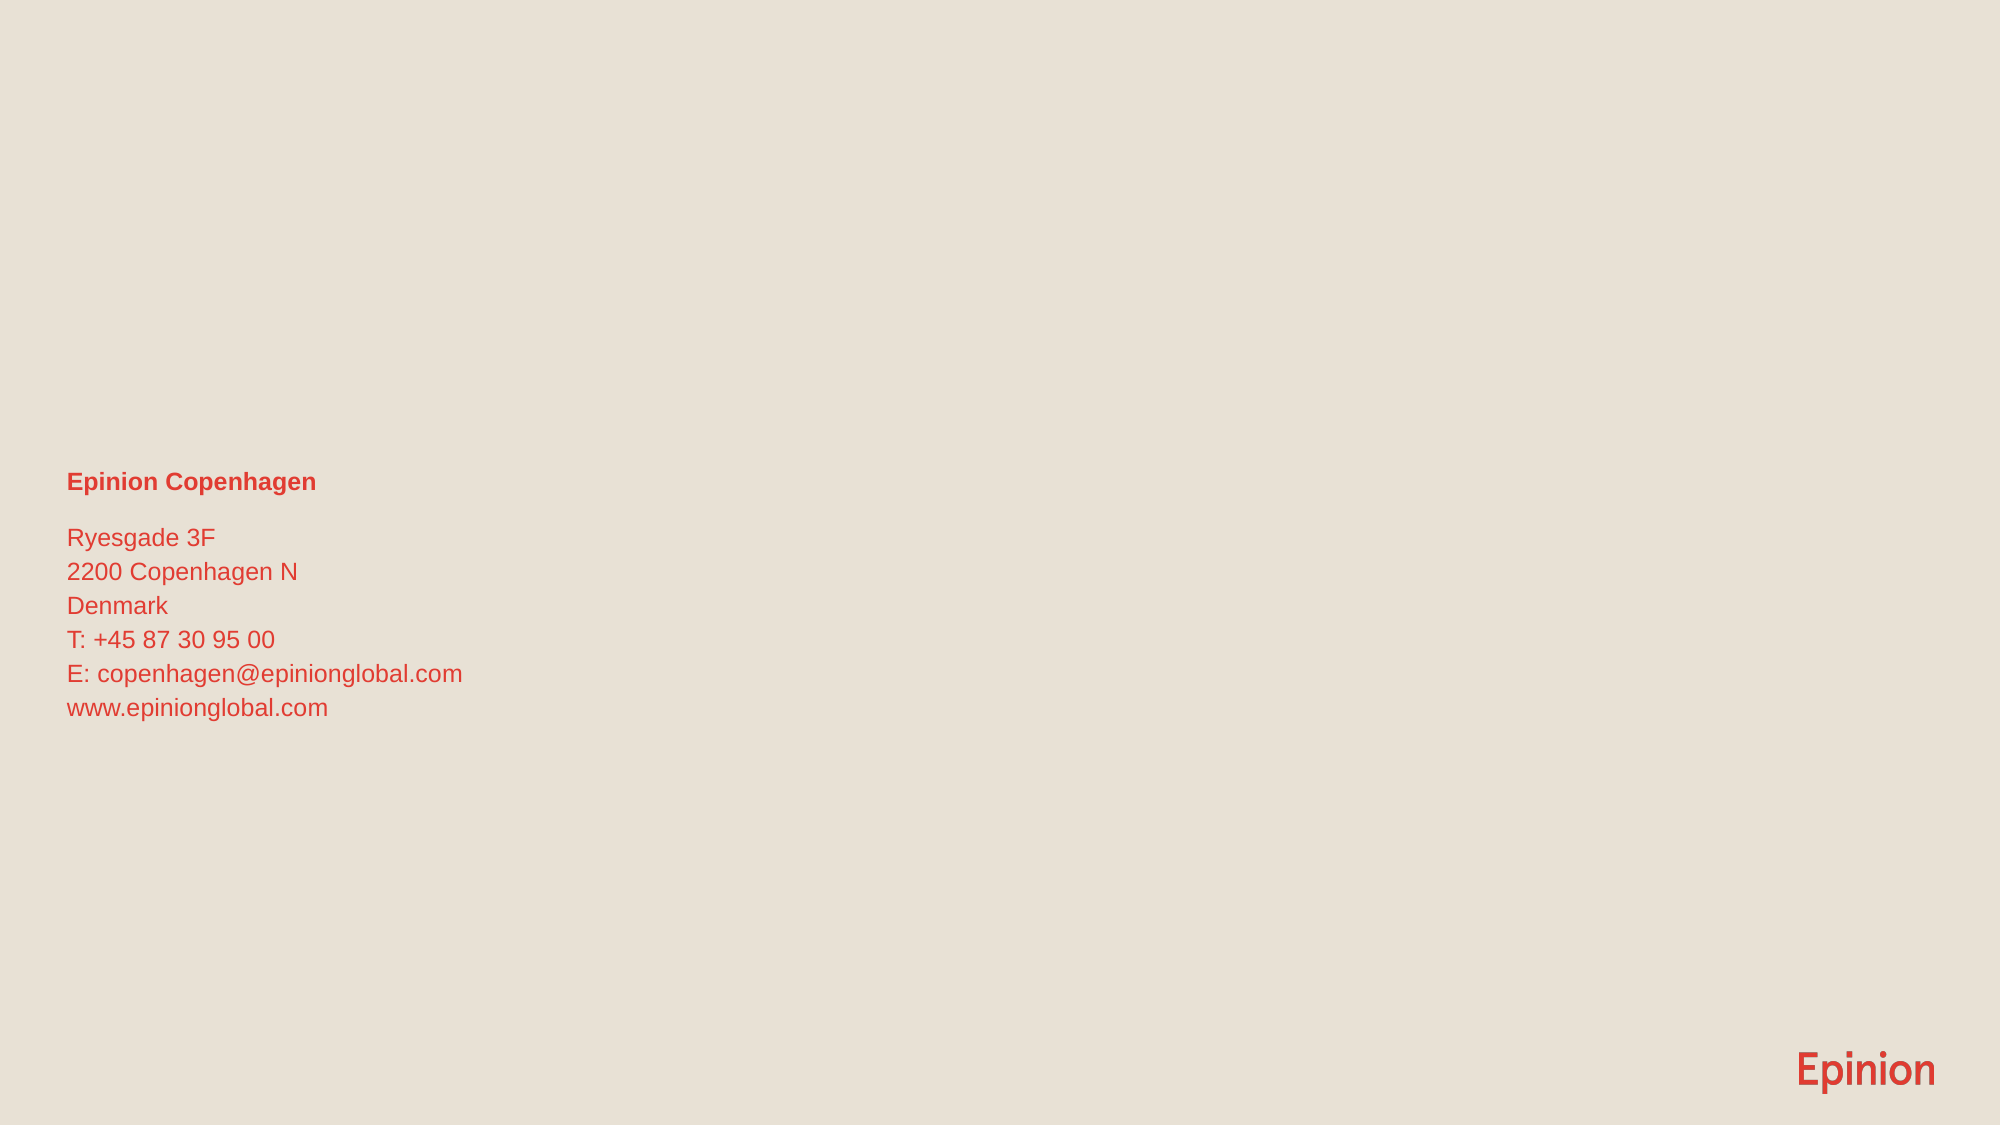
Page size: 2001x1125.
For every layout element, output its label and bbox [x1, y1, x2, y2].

picture [1799, 1051, 1934, 1094]
